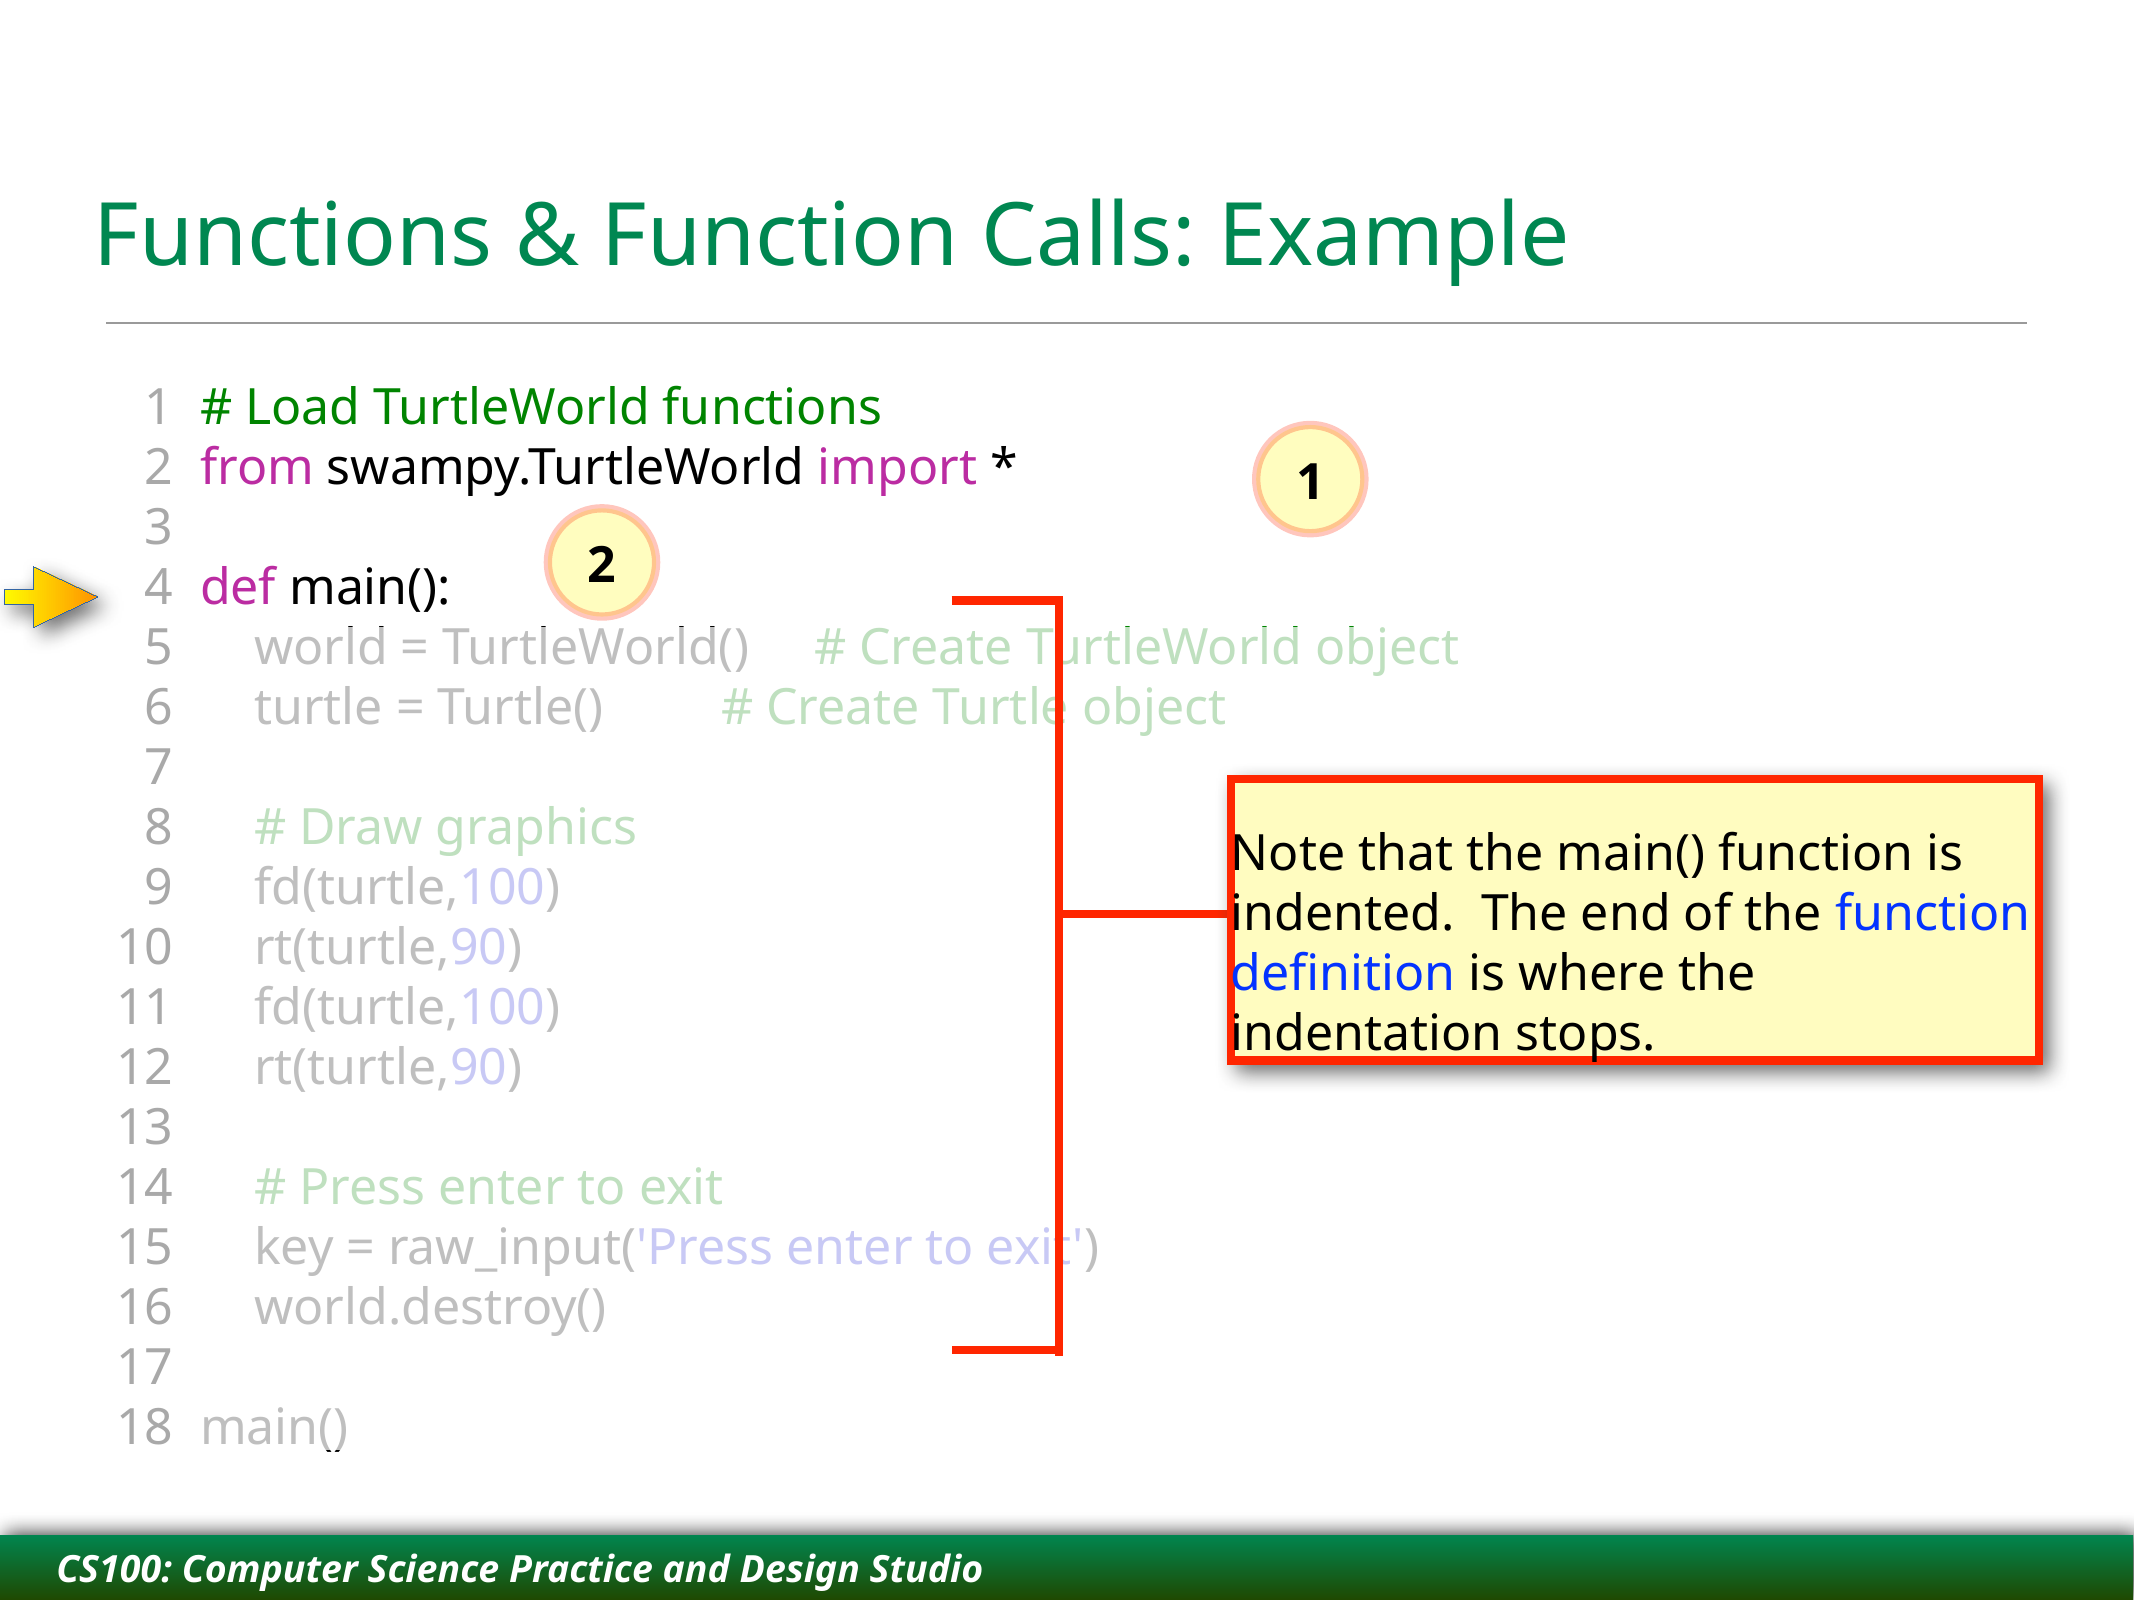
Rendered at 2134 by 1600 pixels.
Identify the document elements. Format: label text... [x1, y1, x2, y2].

text_box 1 [1256, 424, 1365, 534]
text_box 2 [547, 508, 657, 617]
text_box [4, 566, 98, 628]
title Functions & Function Calls: Example [93, 53, 2041, 284]
text_box 1 2 3 4 5 6 7 8 9 10 11 12 13 14 15 16 17 18 [95, 374, 173, 1455]
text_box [951, 600, 2040, 1357]
text_box [202, 627, 1896, 1450]
slide_number [1986, 1534, 2049, 1600]
text_box # Load TurtleWorld functions from swampy.TurtleWorld import * def main(): world = TurtleWorld() # Create TurtleWorld object turtle = Turtle() # Create Turtle object # Draw graphics fd(turtle,100) rt(turtle,90) fd(turtle,100) rt(turtle,90) # Press enter to exit key = raw_input('Press enter to exit') world.destroy() main() [200, 374, 2025, 1455]
